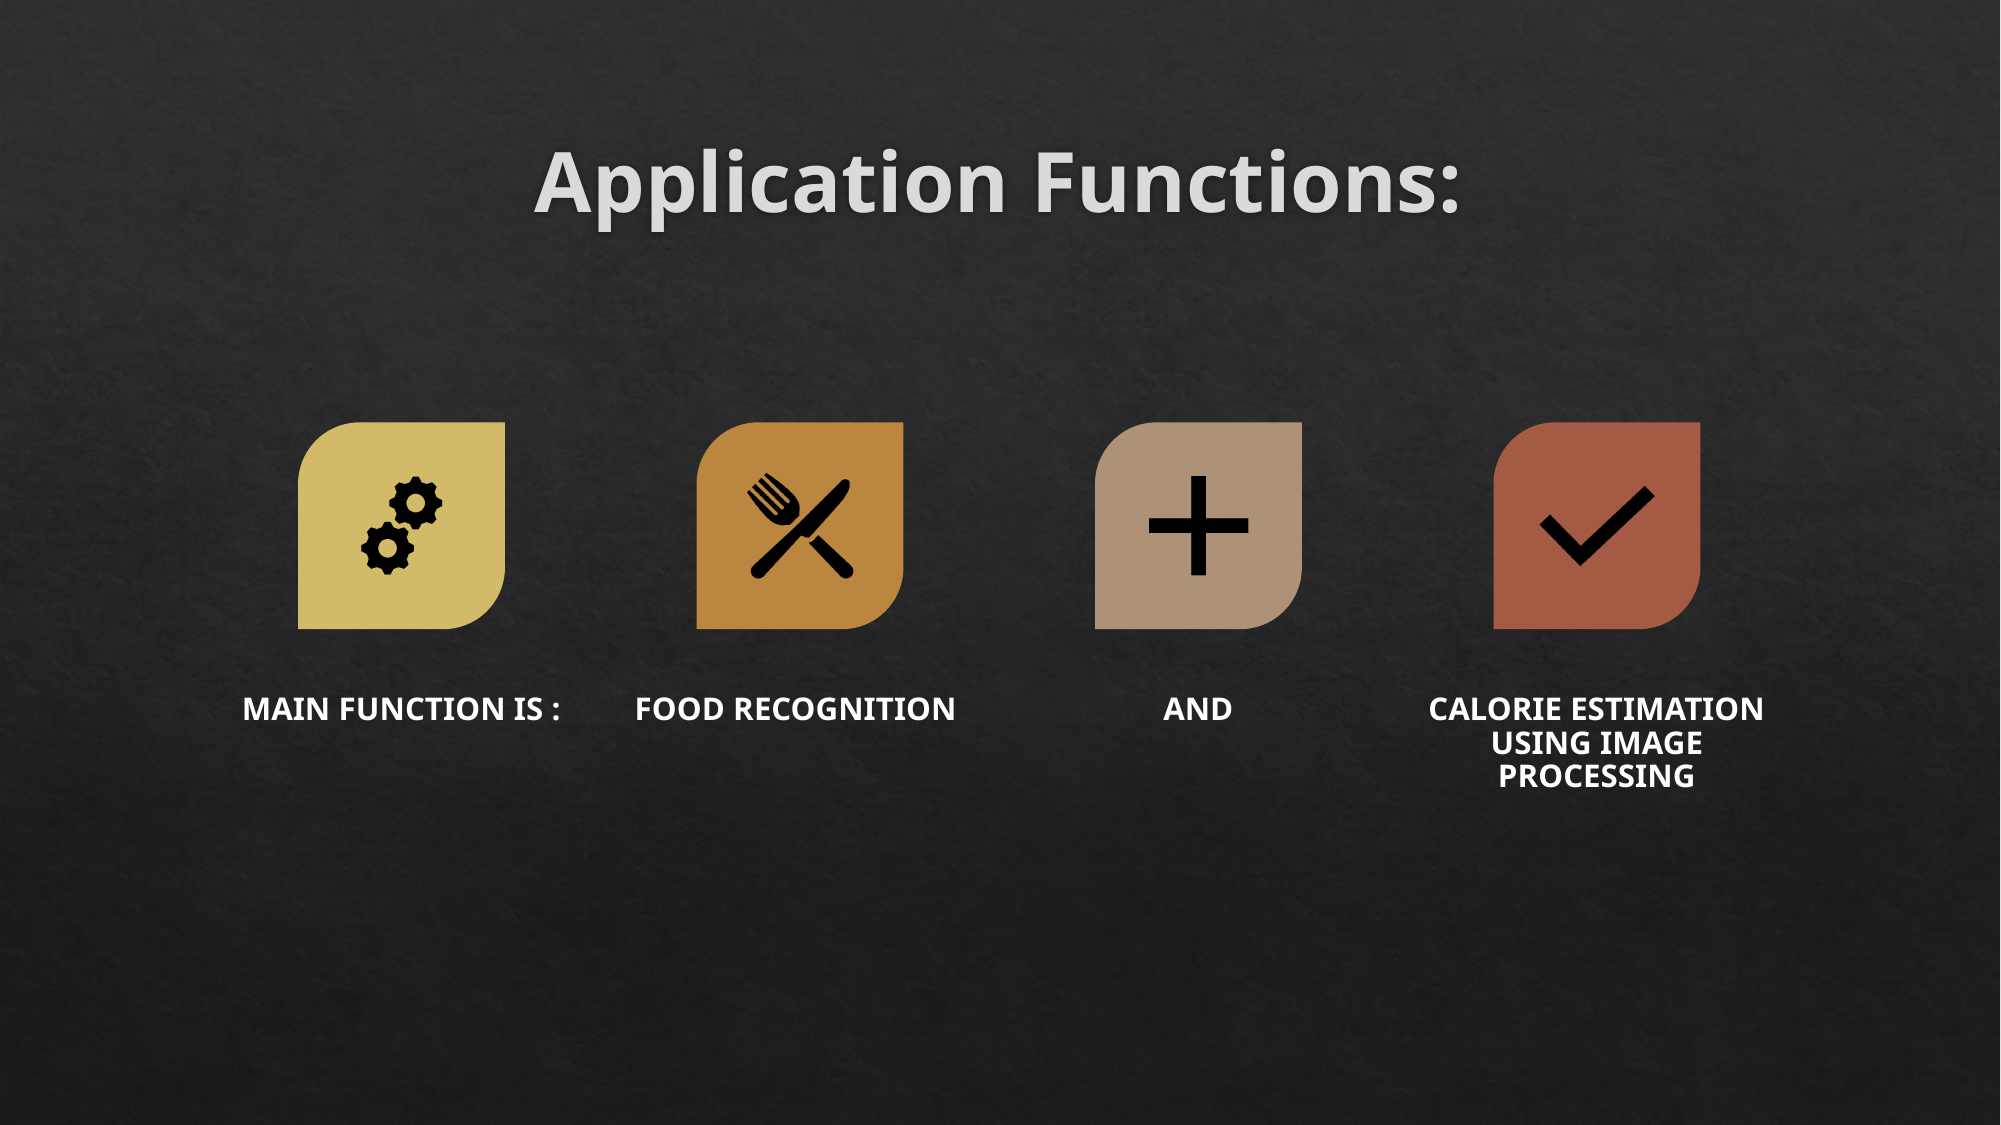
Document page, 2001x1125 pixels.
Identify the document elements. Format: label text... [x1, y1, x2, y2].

title Application Functions: [149, 99, 1849, 260]
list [149, 283, 1849, 951]
